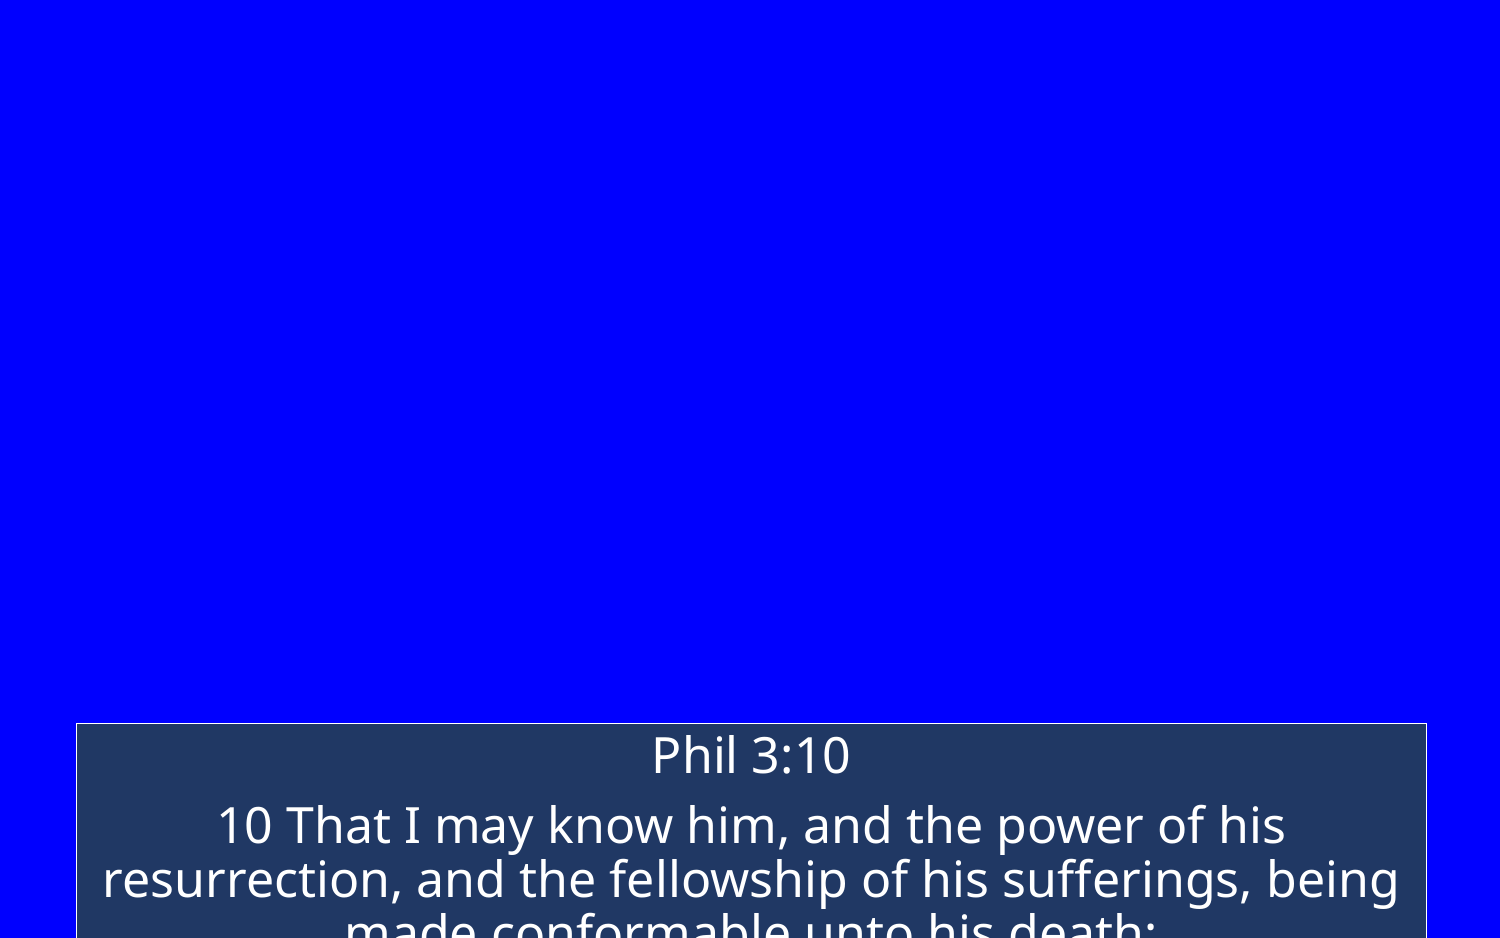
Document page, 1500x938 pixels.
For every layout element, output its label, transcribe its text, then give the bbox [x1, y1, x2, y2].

subtitle Phil 3:10 10 That I may know him, and the power of his resurrection, and the fellowship of his sufferings, being made conformable unto his death; [76, 723, 1427, 938]
